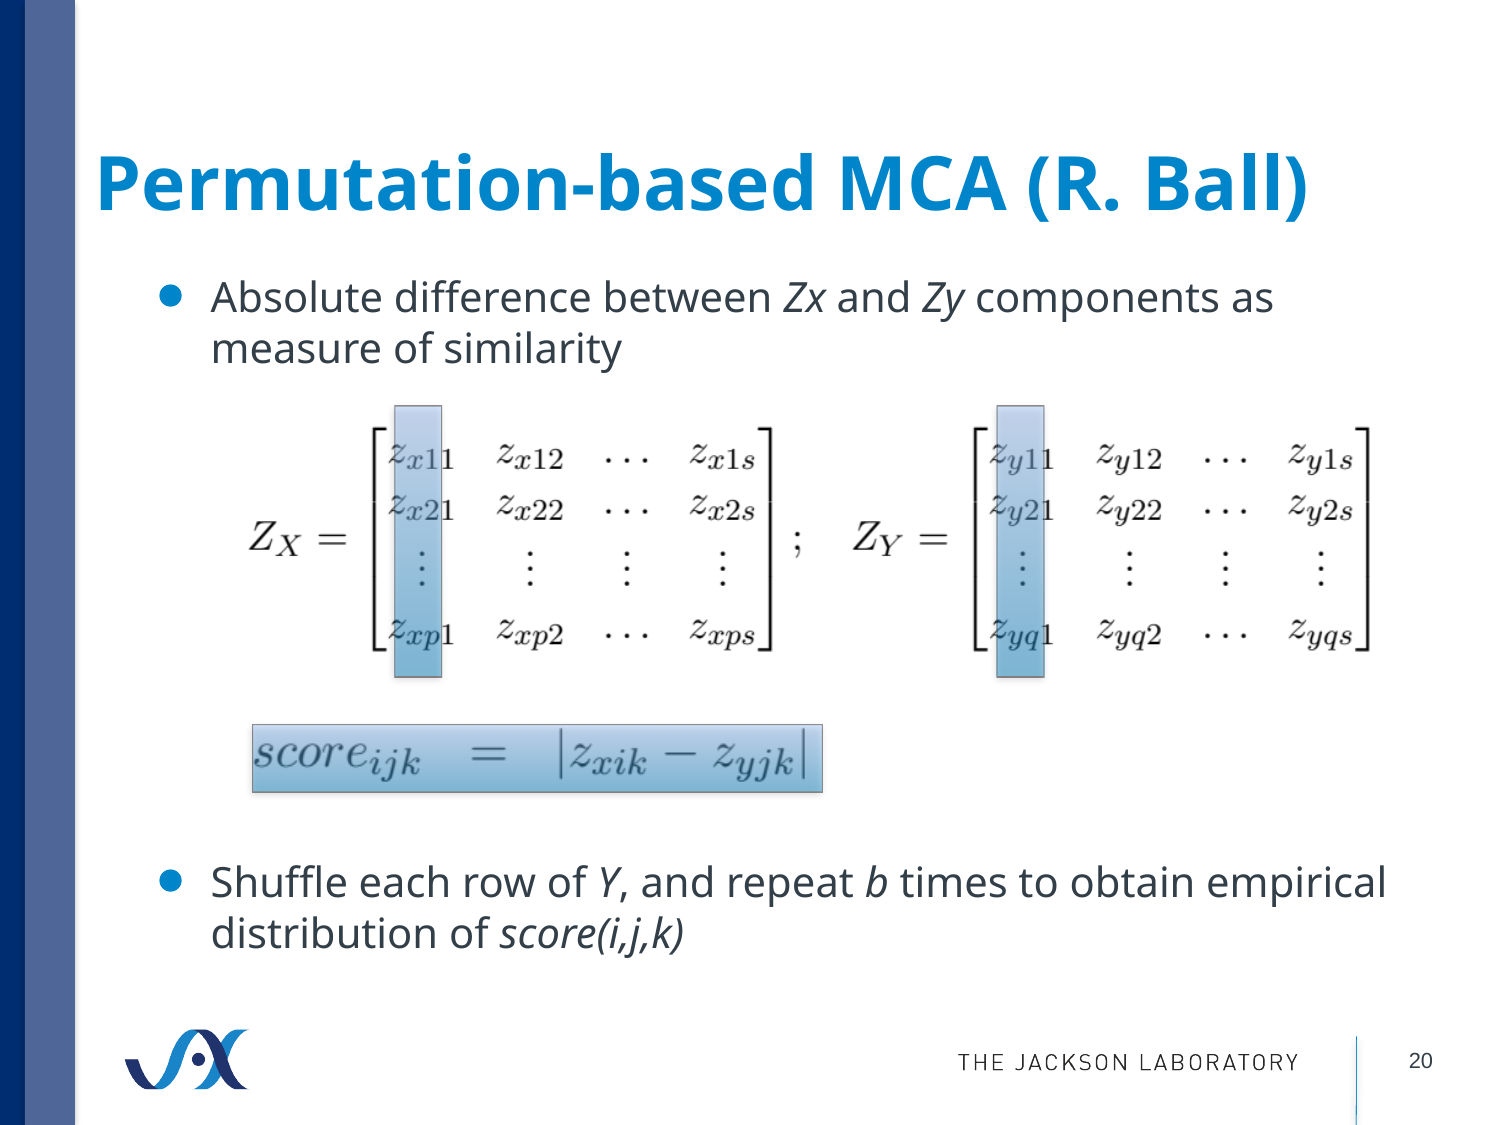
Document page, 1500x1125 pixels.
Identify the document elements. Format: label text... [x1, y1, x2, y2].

text_box [996, 674, 1045, 678]
picture [201, 372, 1411, 666]
slide_number 20 [1097, 1030, 1448, 1091]
title Permutation-based MCA (R. Ball) [94, 45, 1500, 233]
picture [154, 279, 187, 312]
picture [154, 864, 187, 897]
list Absolute difference between Zx and Zy components as measure of similarity Shuffle each row of Y, and repeat b times to obtain empirical distribution of score(i,j,k) [154, 262, 1448, 950]
text_box [394, 674, 443, 678]
picture [957, 1051, 1097, 1076]
picture [110, 1011, 268, 1106]
picture [228, 710, 824, 807]
